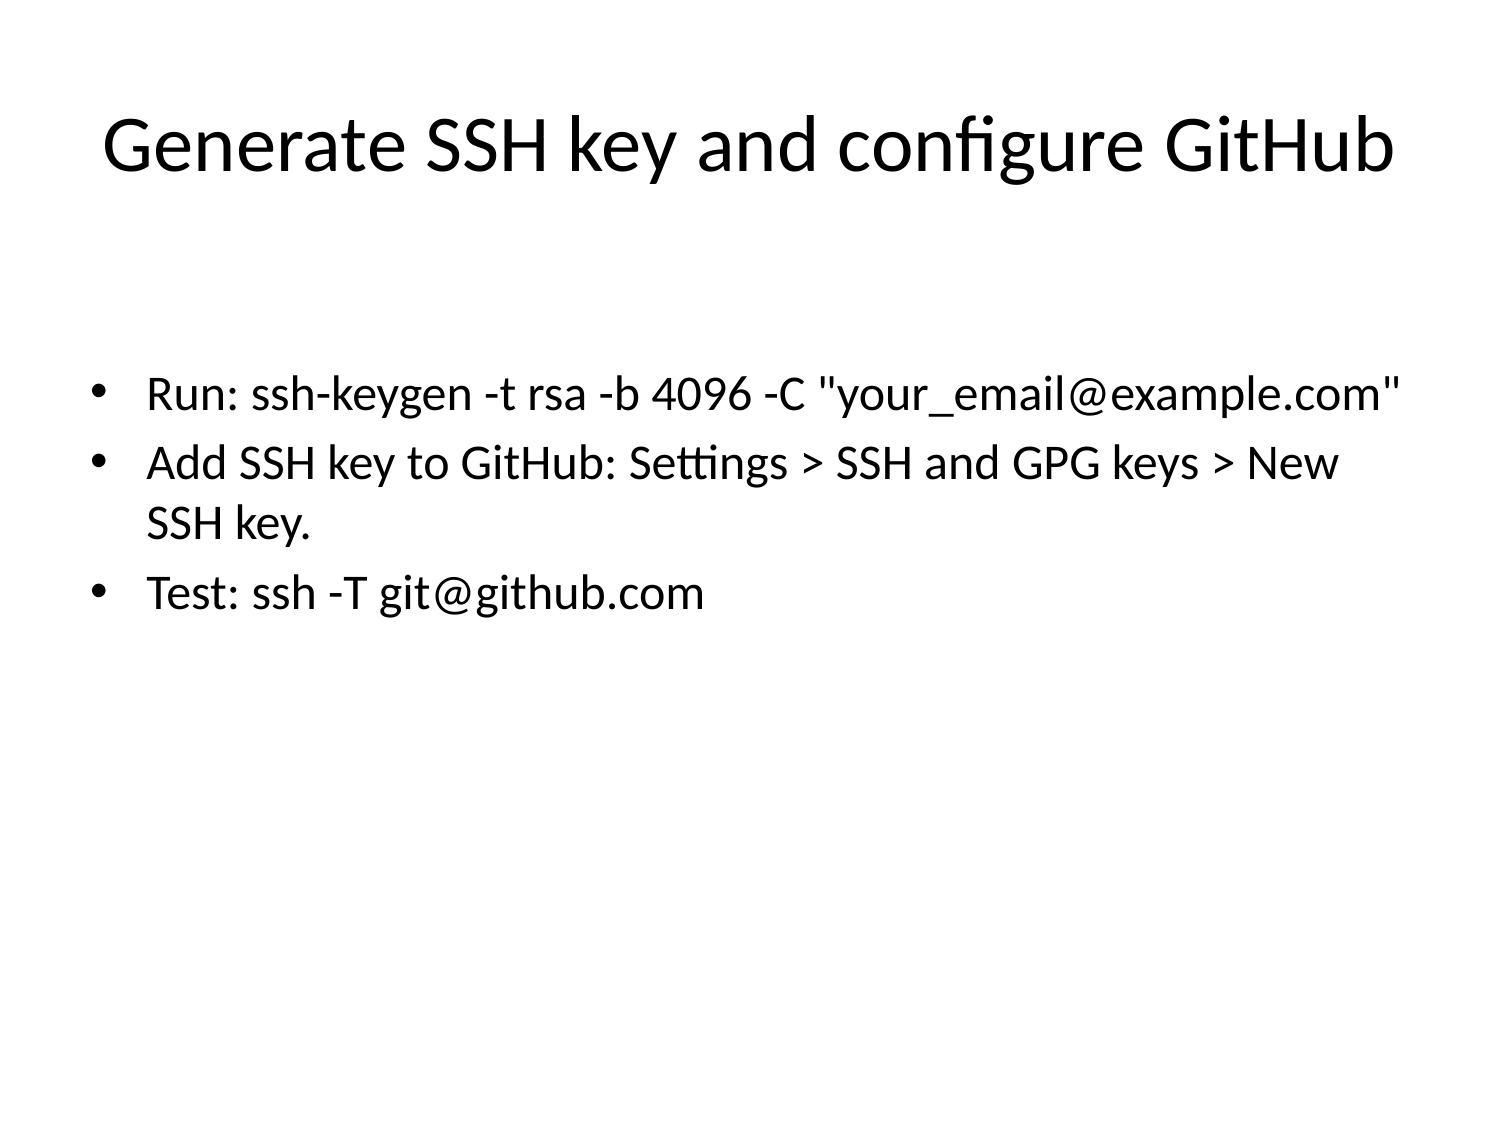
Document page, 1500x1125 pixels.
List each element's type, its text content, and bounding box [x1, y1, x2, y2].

list Run: ssh-keygen -t rsa -b 4096 -C "your_email@example.com" Add SSH key to GitHub: Settings > SSH and GPG keys > New SSH key. Test: ssh -T git@github.com [75, 262, 1425, 1005]
title Generate SSH key and configure GitHub [75, 45, 1425, 233]
